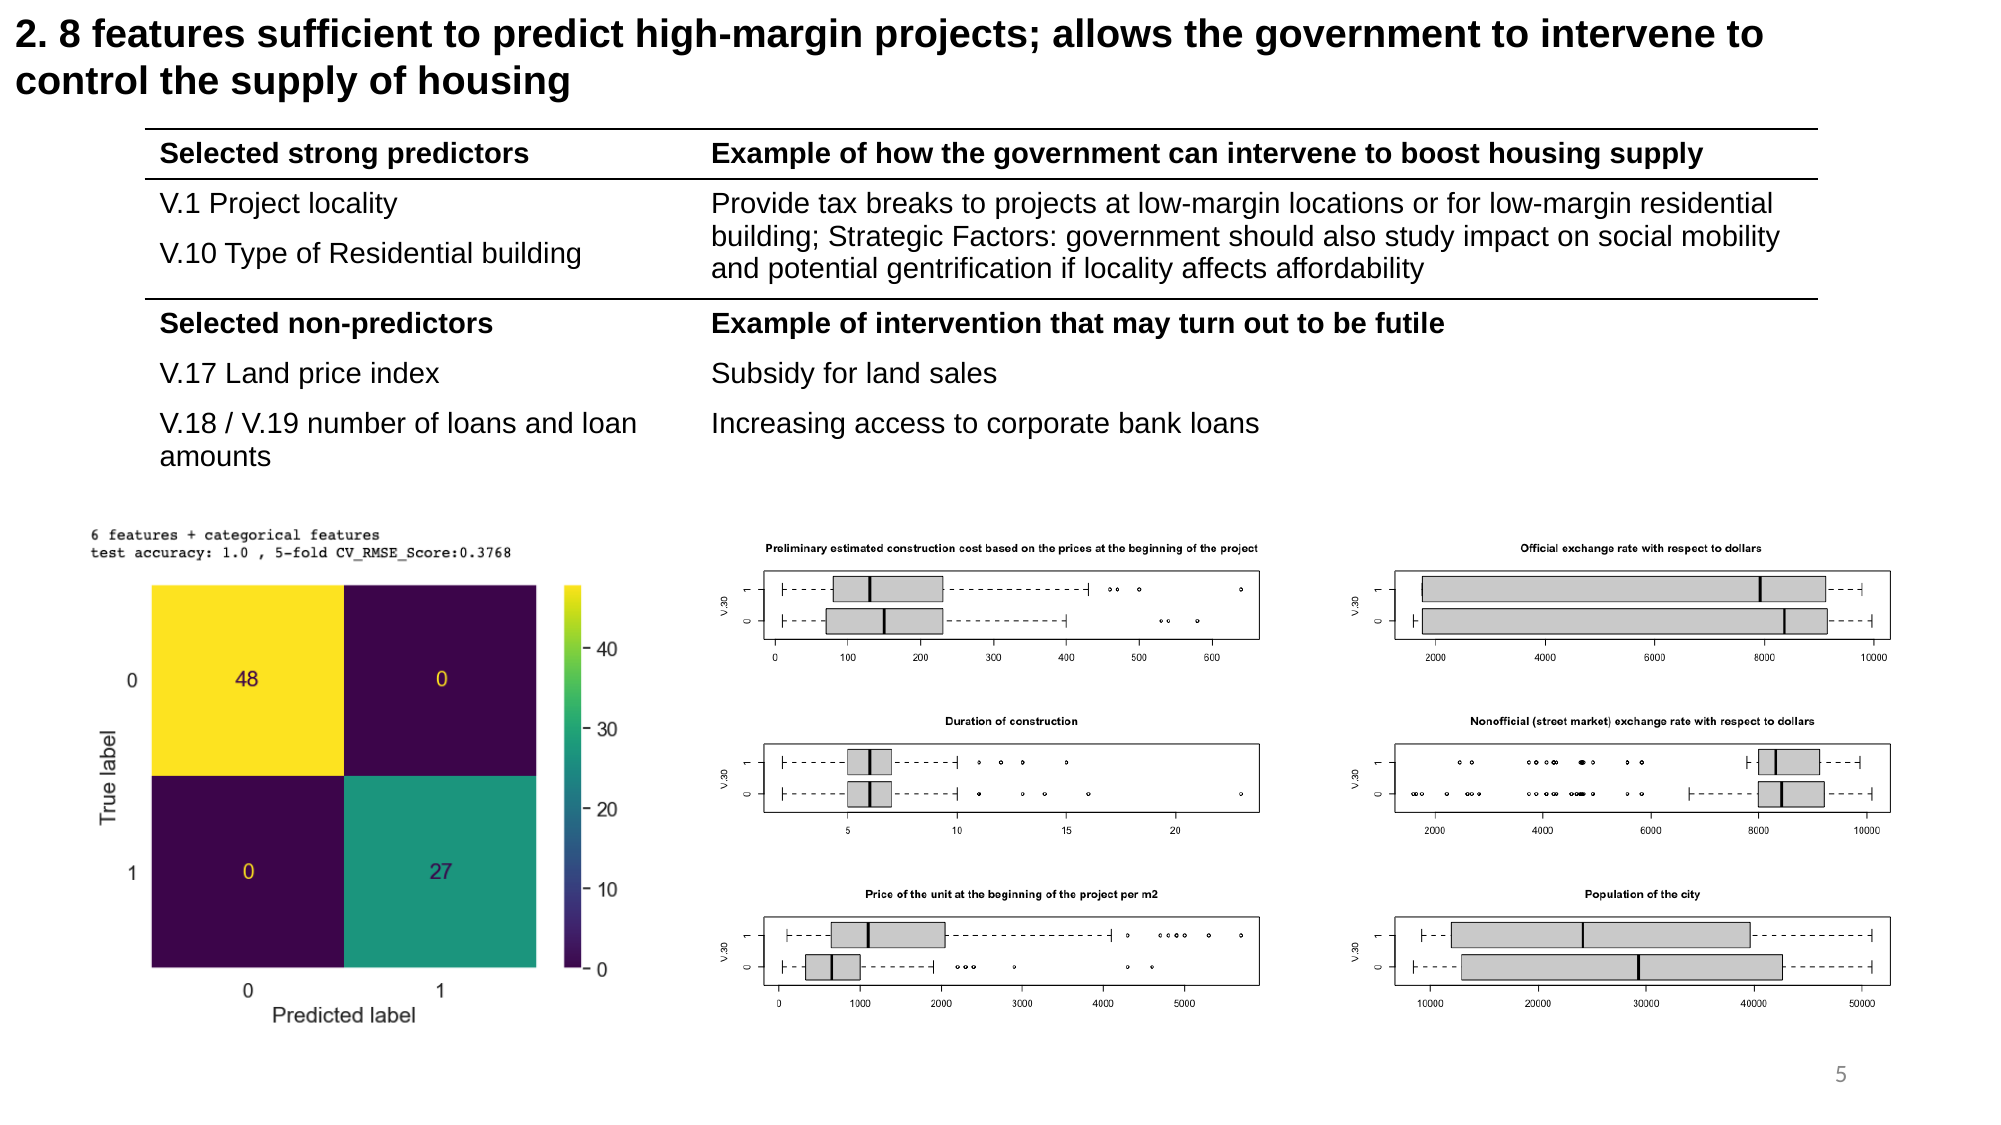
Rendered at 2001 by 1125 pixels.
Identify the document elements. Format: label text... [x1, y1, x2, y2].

table_cell V.17 Land price index [145, 349, 696, 399]
table_cell V.18 / V.19 number of loans and loan amounts [145, 399, 696, 484]
slide_number 5 [1412, 1051, 1863, 1103]
table_cell Increasing access to corporate bank loans [696, 399, 1818, 484]
table_cell V.1 Project locality [145, 180, 696, 229]
table_cell Subsidy for land sales [696, 349, 1818, 399]
table_cell V.10 Type of Residential building [145, 229, 696, 298]
picture [84, 523, 627, 1033]
text_box 2. 8 features sufficient to predict high-margin projects; allows the government to intervene to control the supply of housing [0, 0, 1794, 110]
table_cell Example of intervention that may turn out to be futile [696, 300, 1818, 349]
table_header Selected strong predictors [145, 130, 696, 178]
picture [1348, 523, 1914, 1043]
table_header Example of how the government can intervene to boost housing supply [696, 130, 1818, 178]
picture [717, 523, 1283, 1043]
table_cell Selected non-predictors [145, 300, 696, 349]
table_cell Provide tax breaks to projects at low-margin locations or for low-margin residential building; Strategic Factors: government should also study impact on social mobility and potential gentrification if locality affects affordability [696, 180, 1818, 298]
